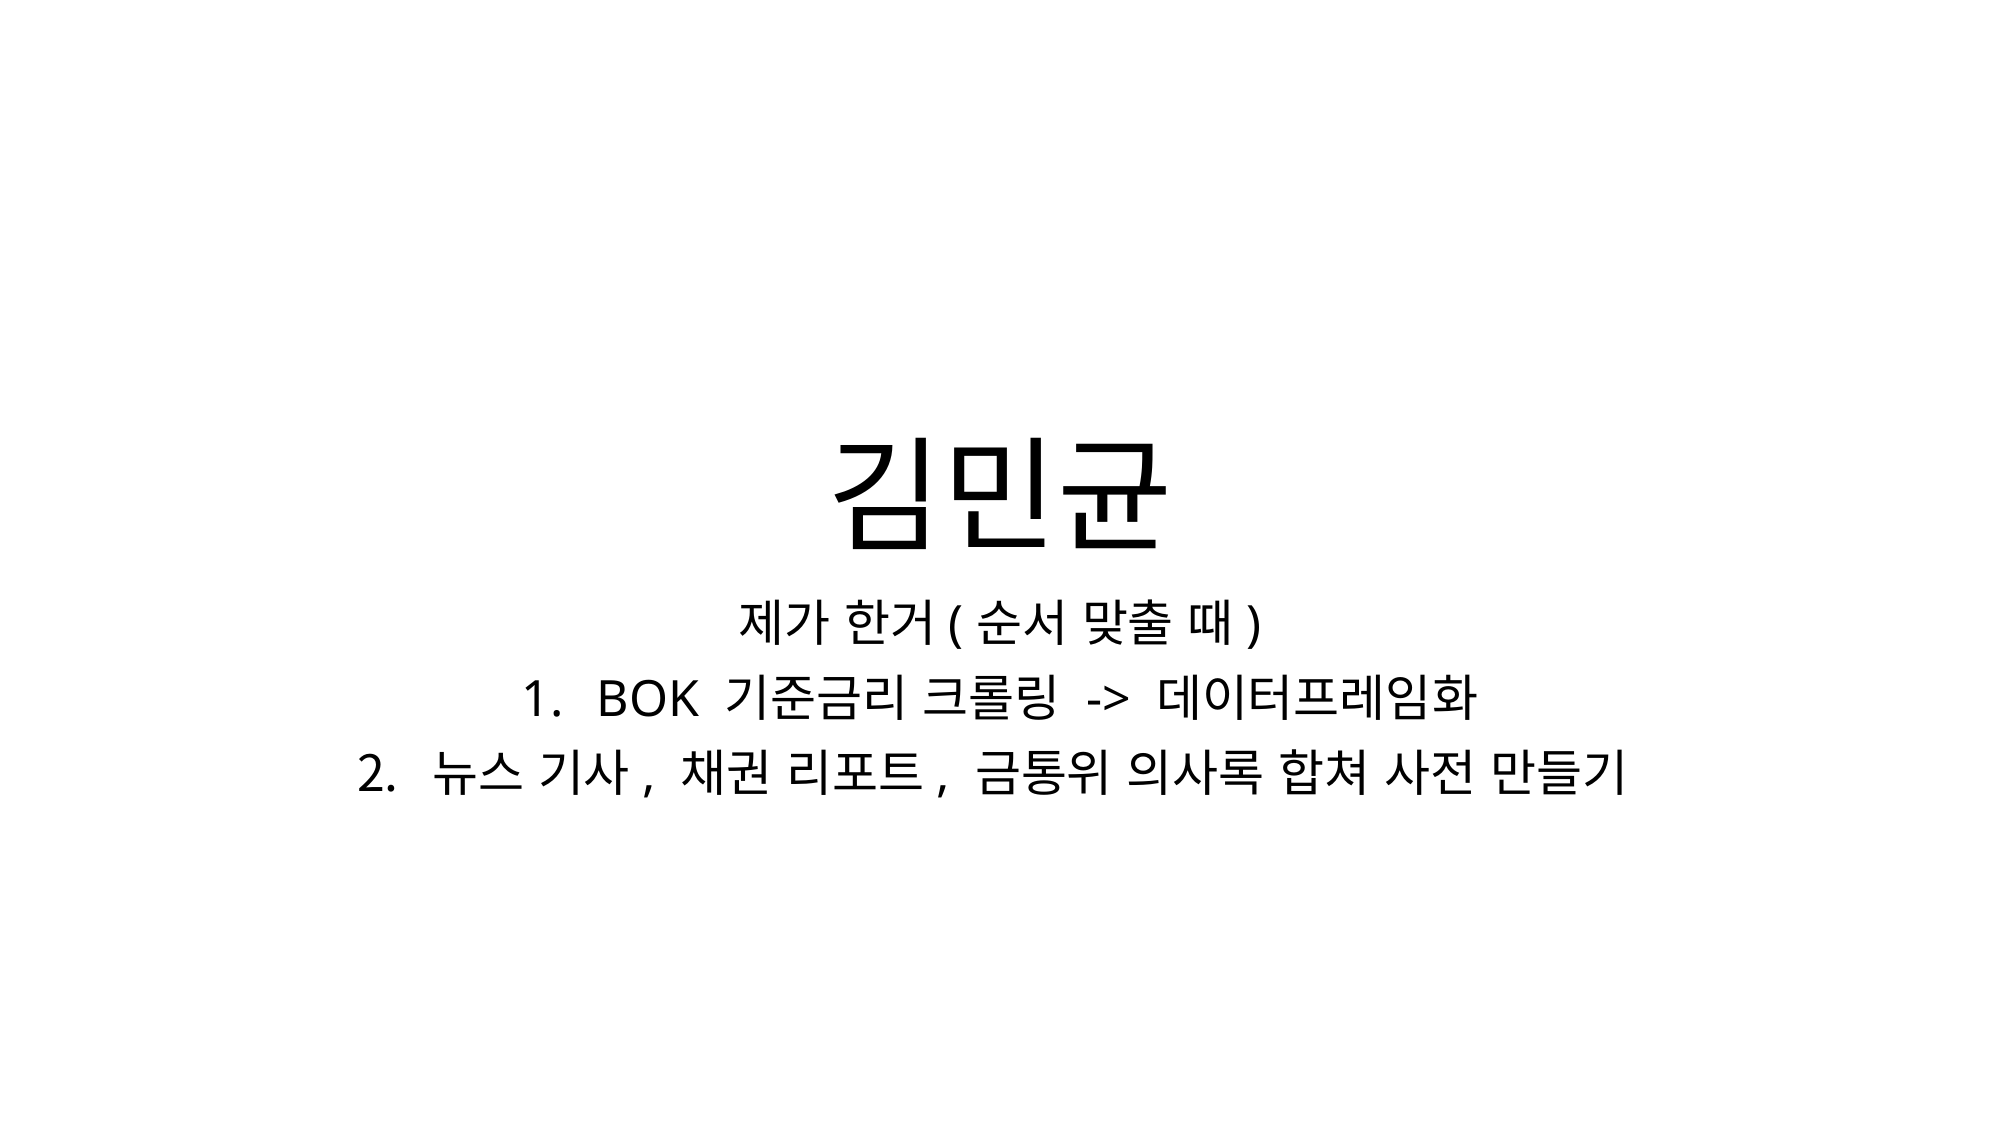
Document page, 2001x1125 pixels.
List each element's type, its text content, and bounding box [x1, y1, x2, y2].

subtitle 제가 한거(순서 맞출 때) BOK 기준금리 크롤링 -> 데이터프레임화 뉴스 기사, 채권 리포트, 금통위 의사록 합쳐 사전 만들기 [249, 590, 1750, 863]
title 김민균 [249, 287, 1750, 576]
